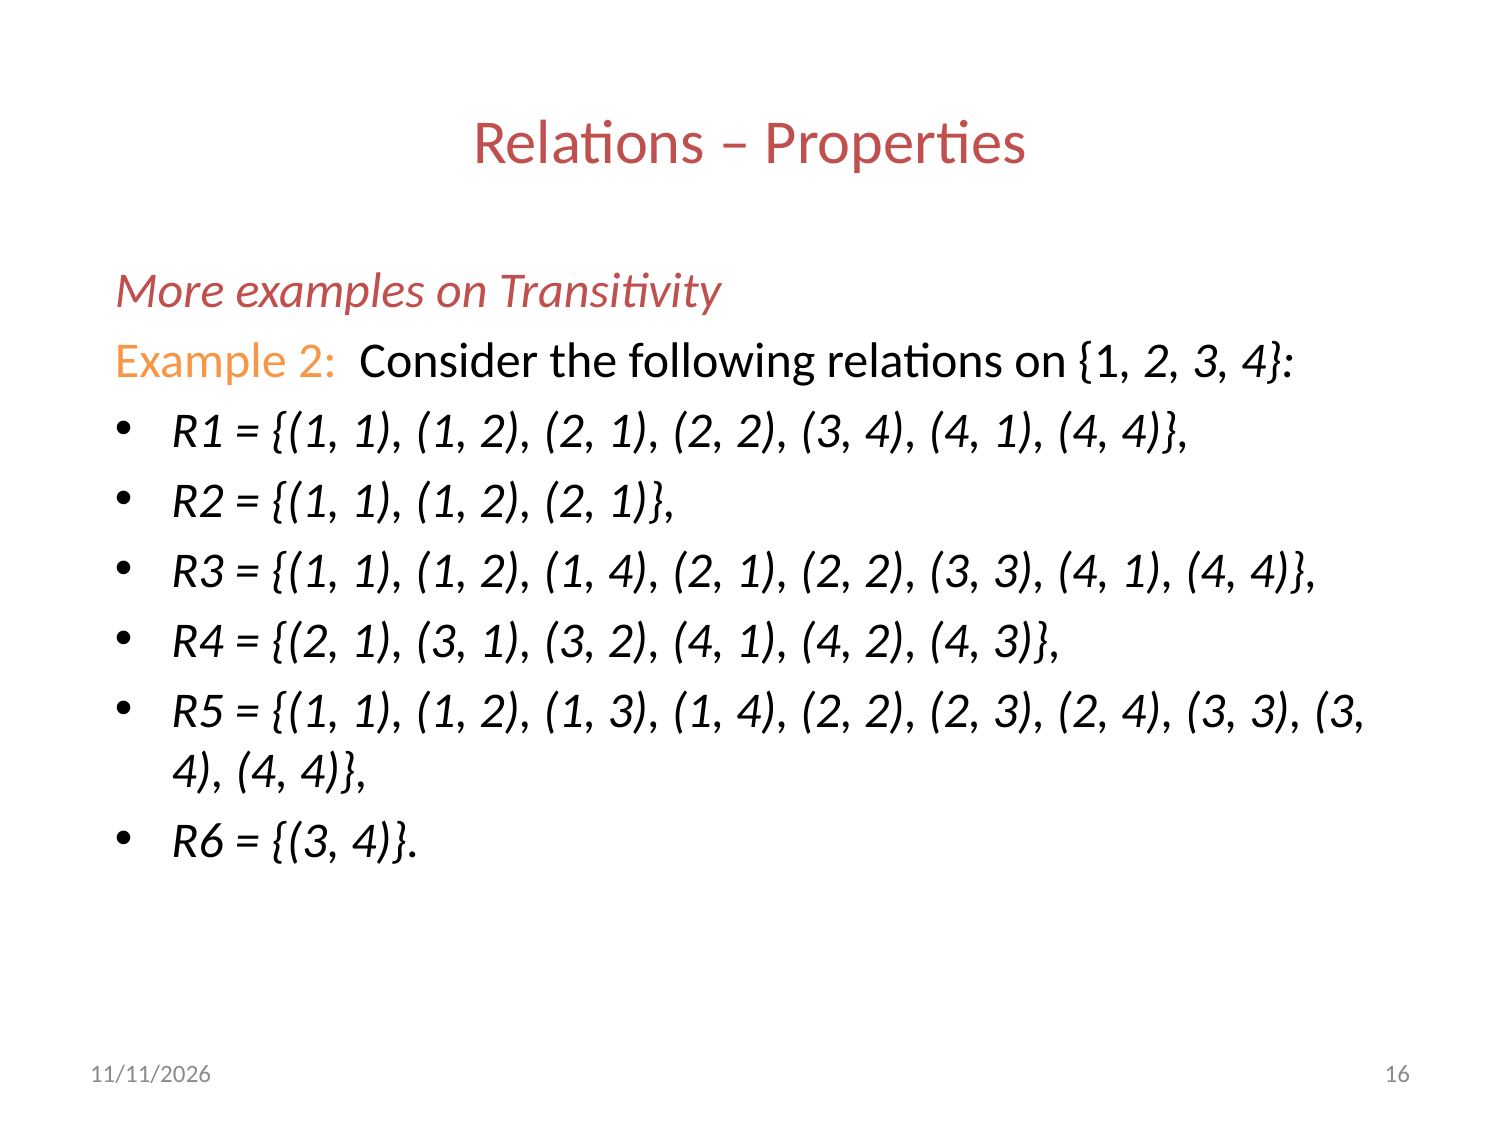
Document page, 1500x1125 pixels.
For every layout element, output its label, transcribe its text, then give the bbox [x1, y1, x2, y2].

title Relations – Properties [75, 45, 1425, 233]
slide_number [75, 1042, 425, 1103]
list More examples on Transitivity Example 2: Consider the following relations on {1, 2, 3, 4}: R1 = {(1, 1), (1, 2), (2, 1), (2, 2), (3, 4), (4, 1), (4, 4)}, R2 = {(1, 1), (1, 2), (2, 1)}, R3 = {(1, 1), (1, 2), (1, 4), (2, 1), (2, 2), (3, 3), (4, 1), (4, 4)}, R4 = {(2, 1), (3, 1), (3, 2), (4, 1), (4, 2), (4, 3)}, R5 = {(1, 1), (1, 2), (1, 3), (1, 4), (2, 2), (2, 3), (2, 4), (3, 3), (3, 4), (4, 4)}, R6 = {(3, 4)}. [99, 249, 1413, 1013]
slide_number 16 [1074, 1042, 1425, 1103]
